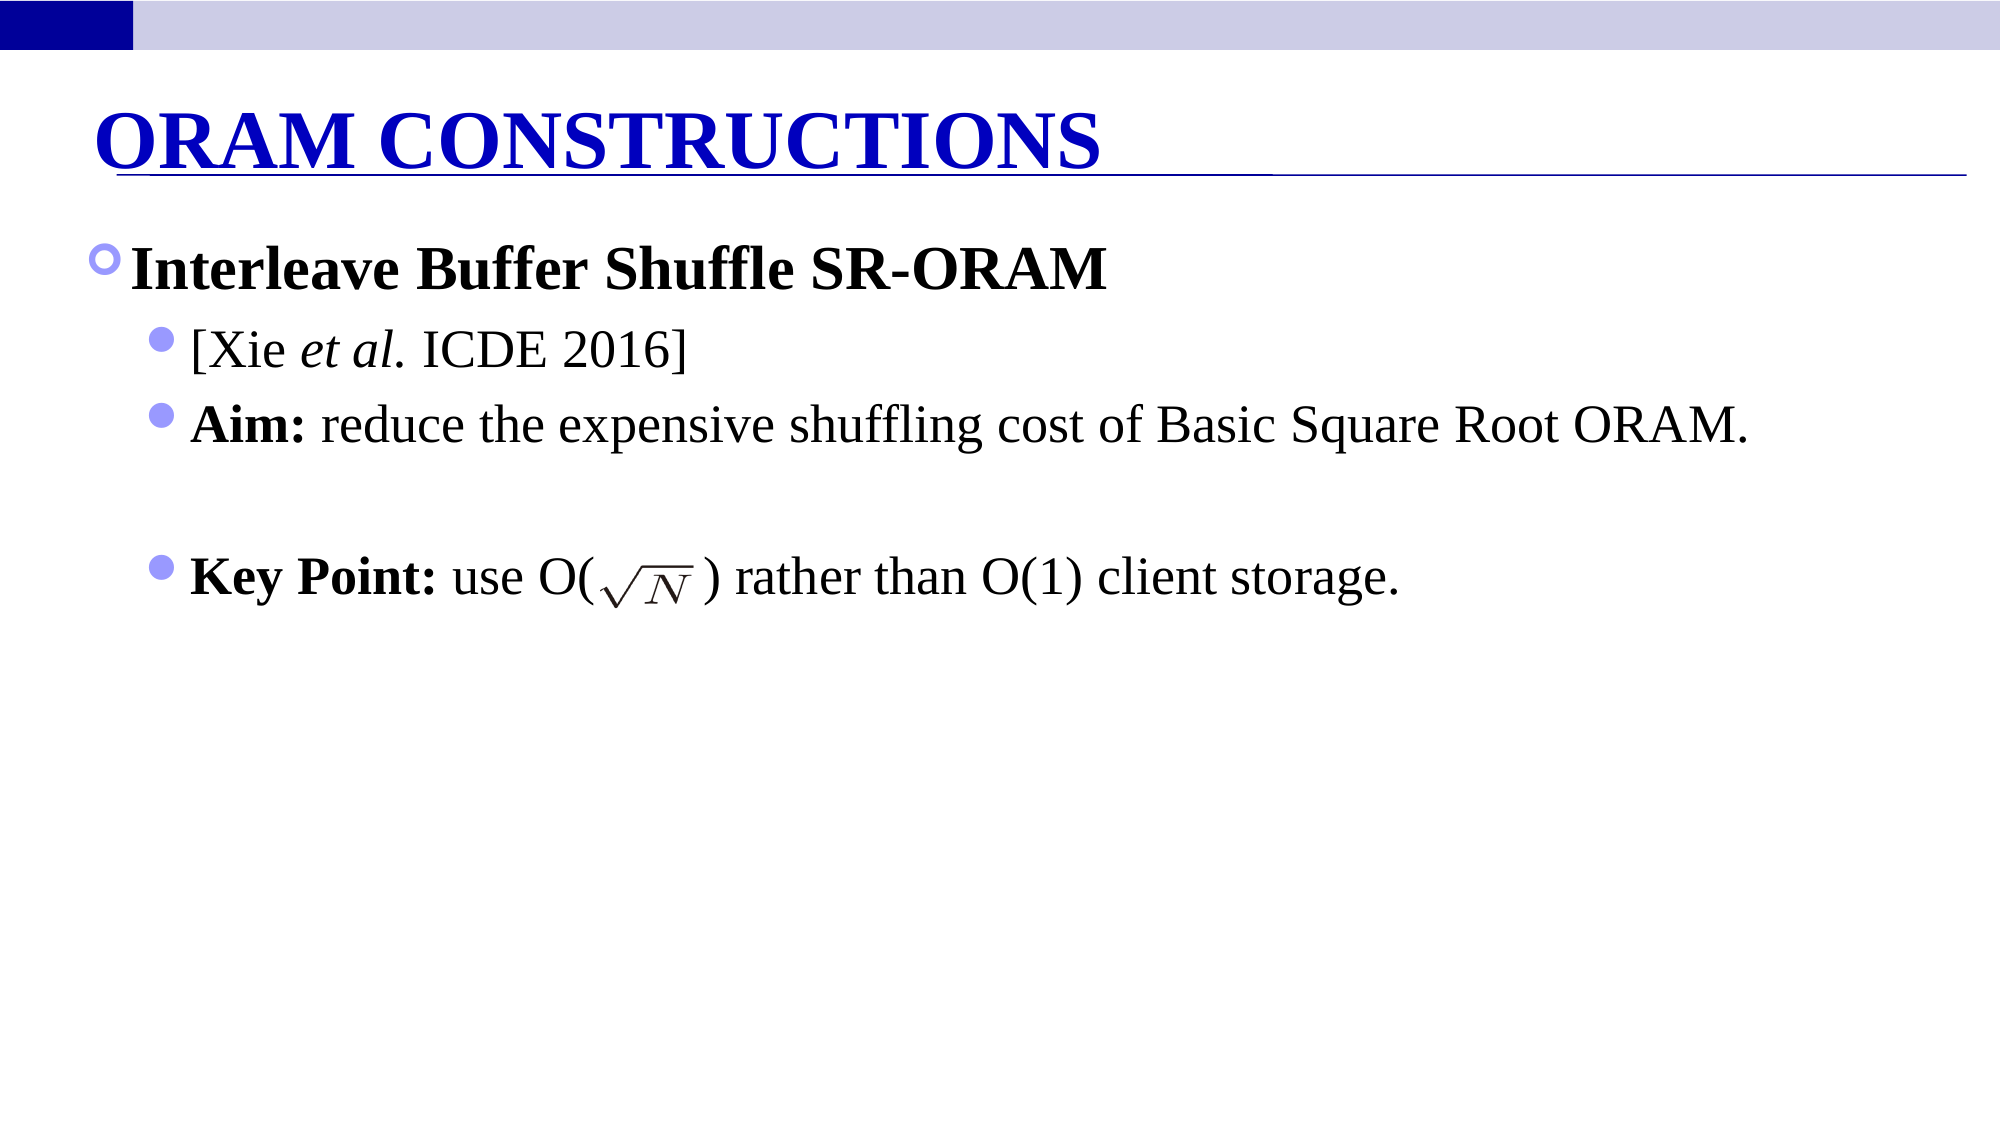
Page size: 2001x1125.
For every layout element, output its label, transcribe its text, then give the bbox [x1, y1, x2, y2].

text_box Interleave Buffer Shuffle SR-ORAM [Xie et al. ICDE 2016] Aim: reduce the expensive shuffling cost of Basic Square Root ORAM. Key Point: use O( ) rather than O(1) client storage. [70, 219, 1867, 1043]
text_box ORAM Constructions [79, 78, 1917, 189]
picture [599, 562, 695, 611]
